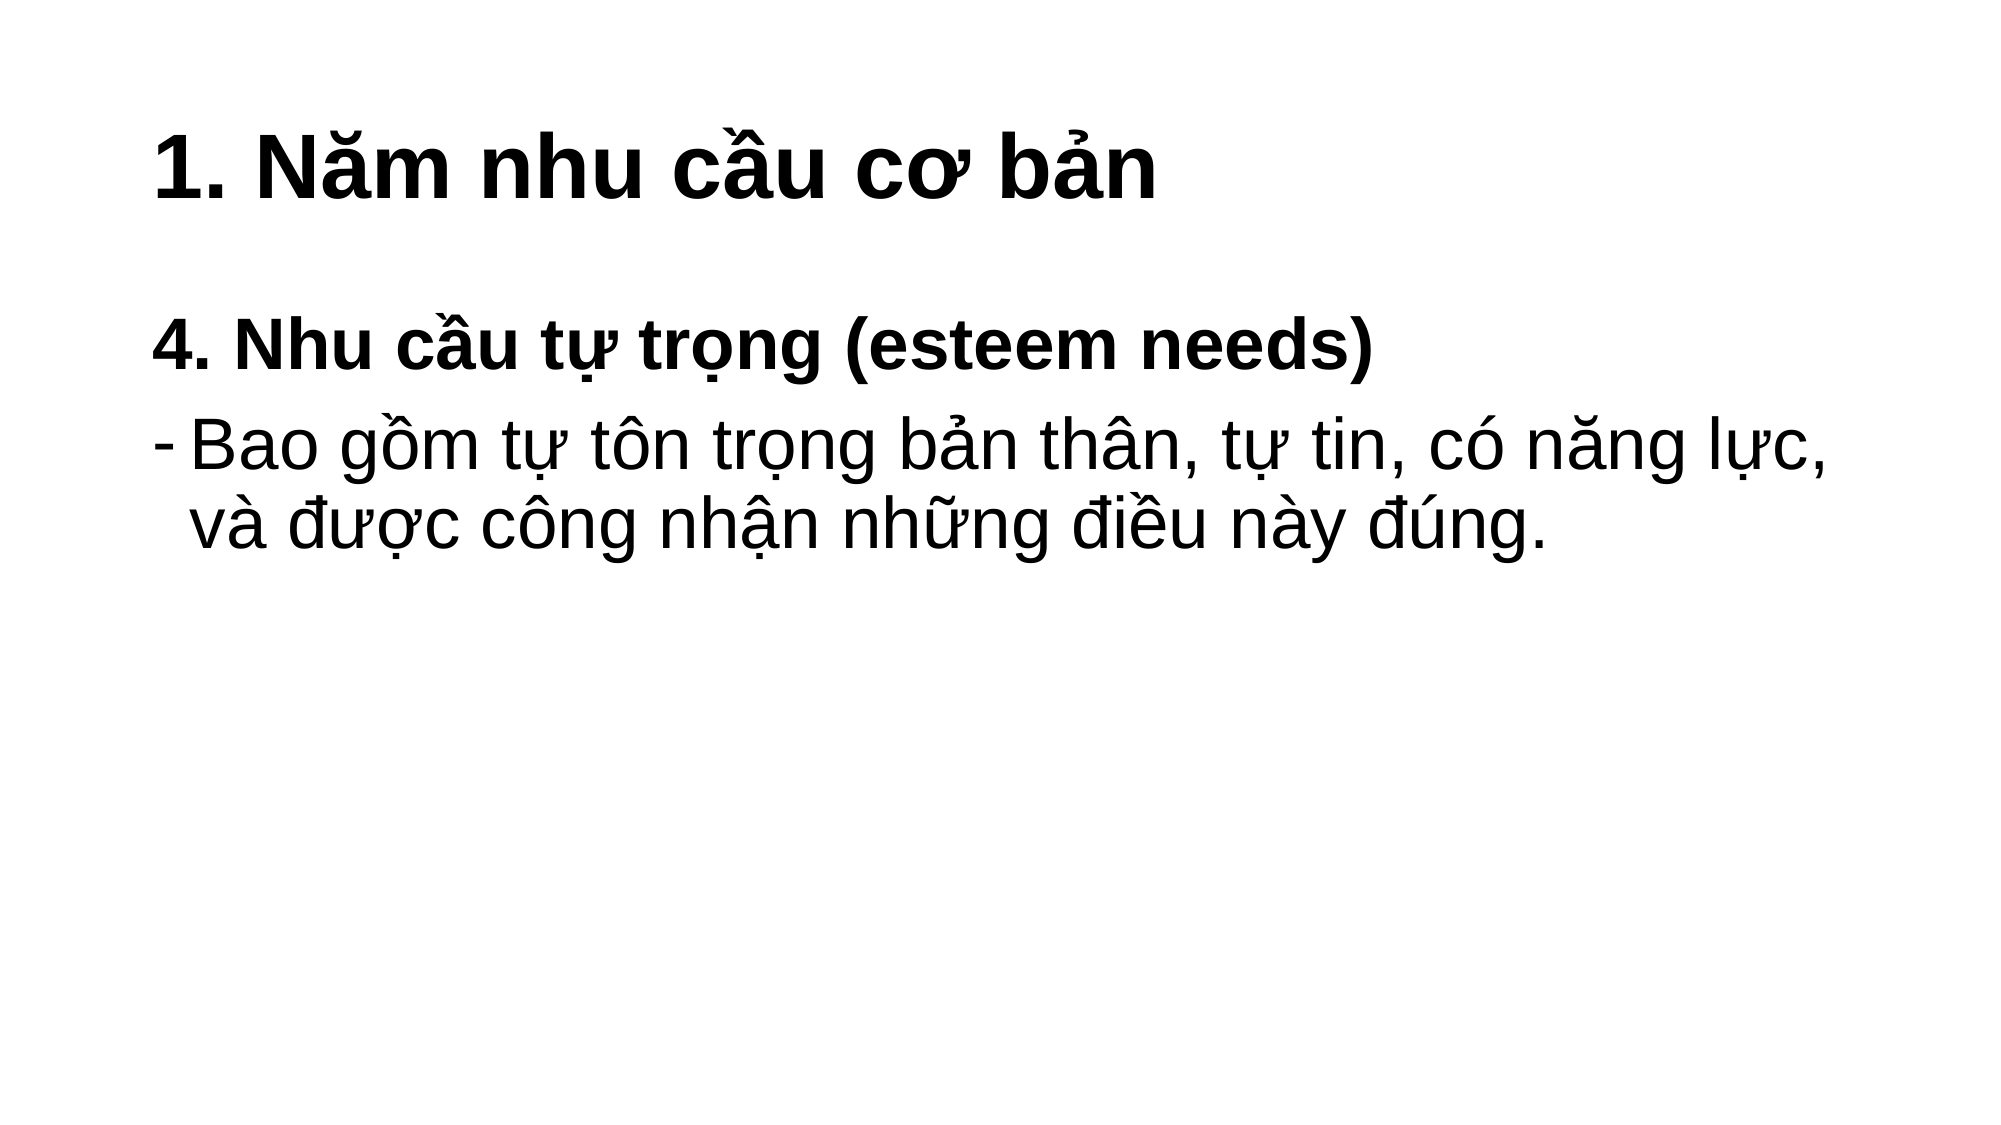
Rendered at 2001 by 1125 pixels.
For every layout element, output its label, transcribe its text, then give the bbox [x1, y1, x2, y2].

list 4. Nhu cầu tự trọng (esteem needs) Bao gồm tự tôn trọng bản thân, tự tin, có năng lực, và được công nhận những điều này đúng. [137, 299, 1863, 1014]
title 1. Năm nhu cầu cơ bản [137, 59, 1863, 278]
